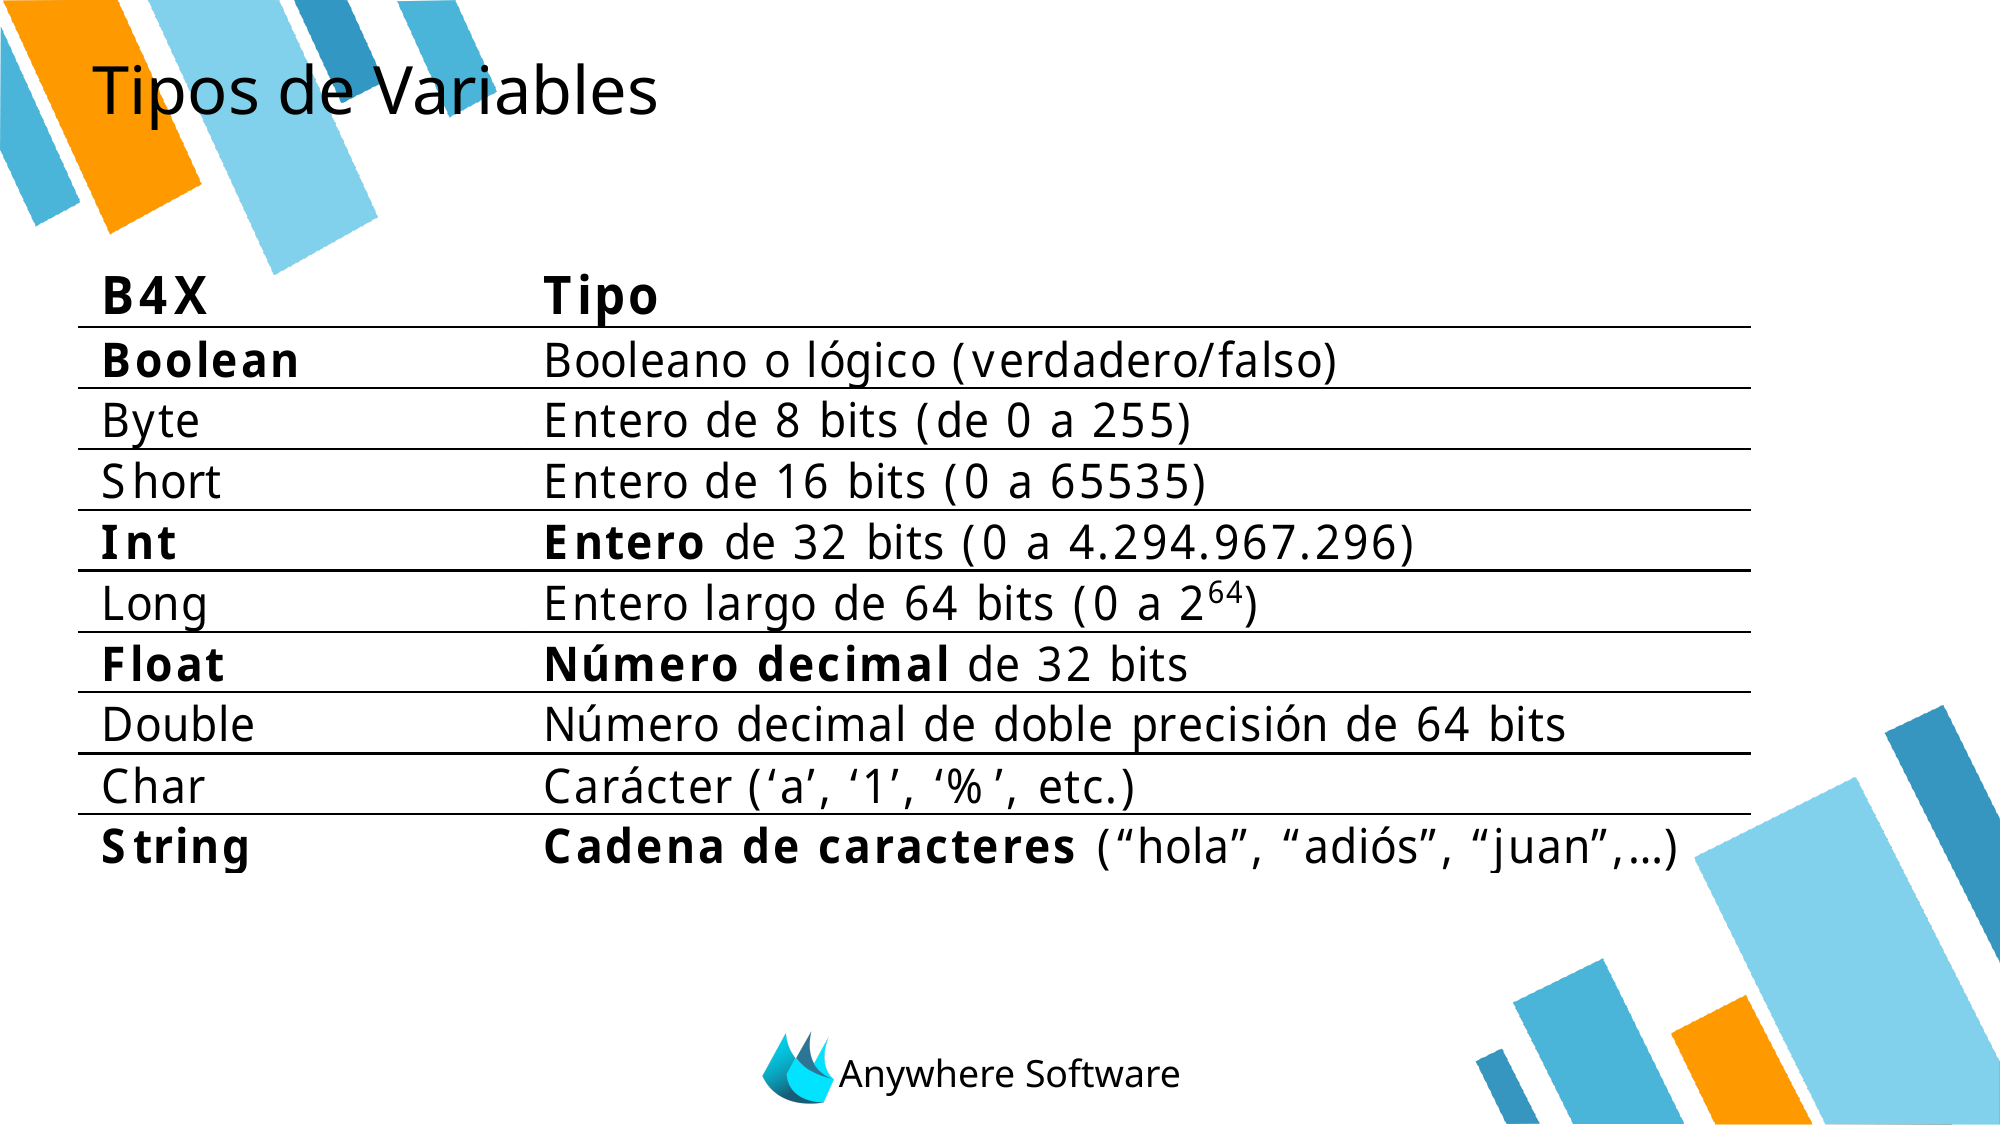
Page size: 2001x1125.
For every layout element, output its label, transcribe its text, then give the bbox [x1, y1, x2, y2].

picture [0, 0, 2000, 1125]
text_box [77, 261, 1930, 982]
title Tipos de Variables [77, 22, 1803, 165]
